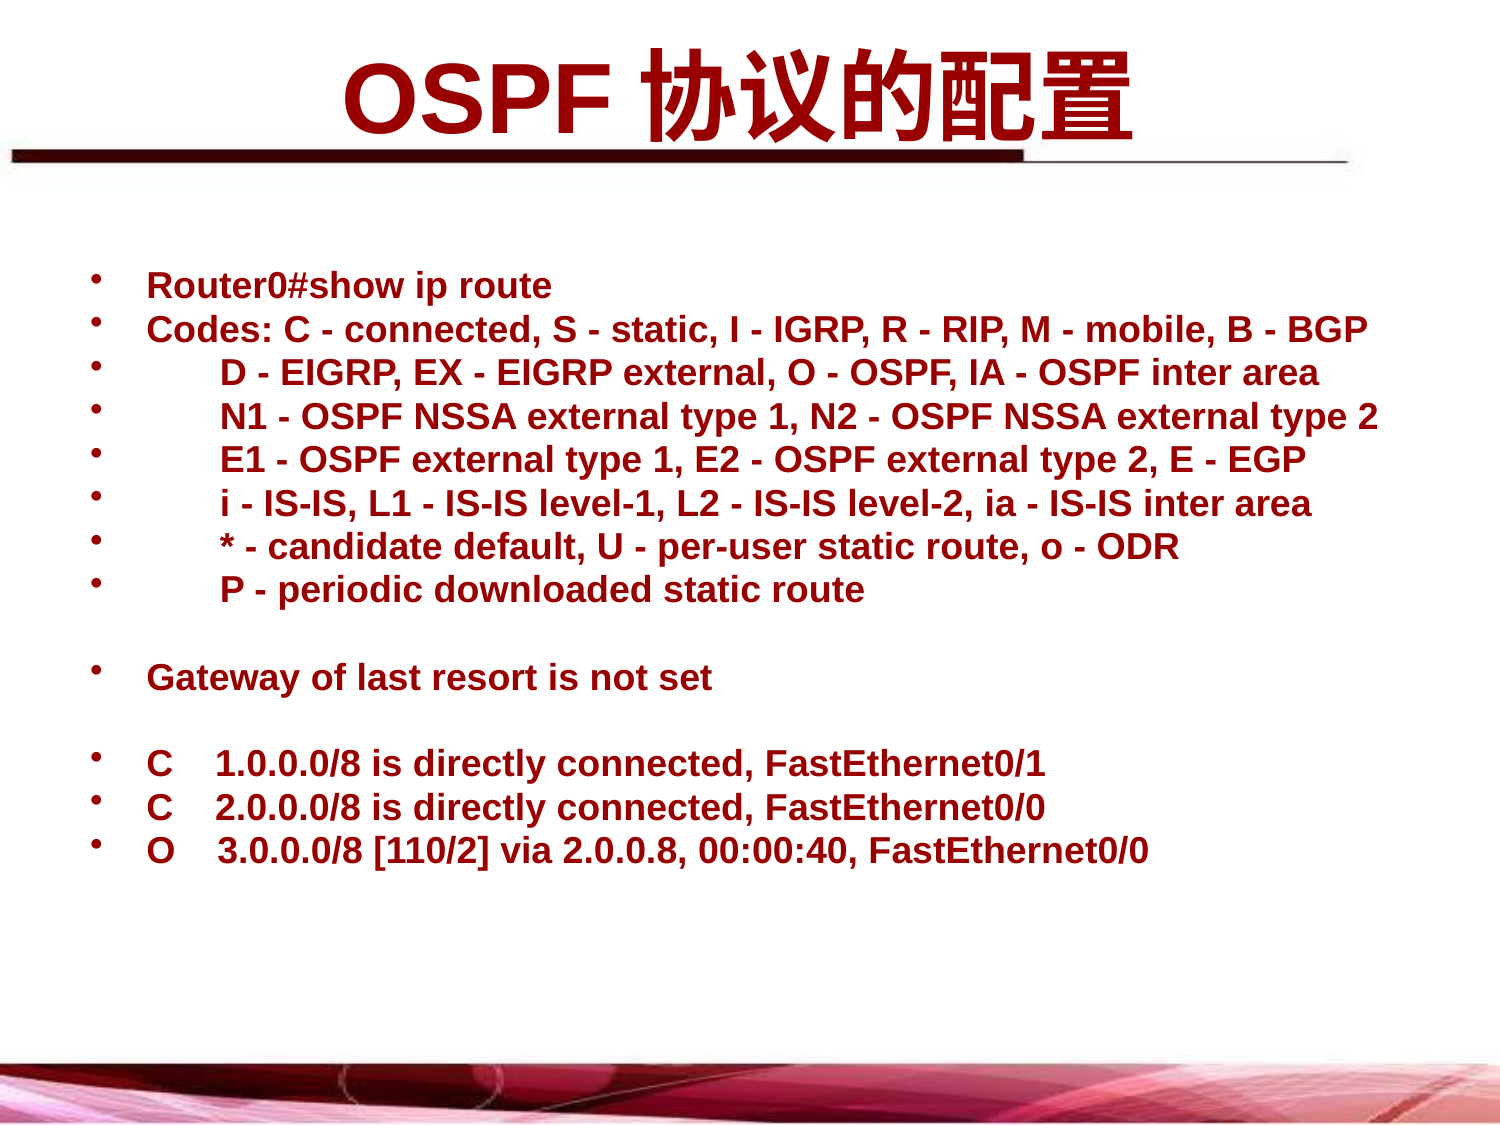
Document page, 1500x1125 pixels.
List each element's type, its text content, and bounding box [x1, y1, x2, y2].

list Router0#show ip route Codes: C - connected, S - static, I - IGRP, R - RIP, M - mobile, B - BGP D - EIGRP, EX - EIGRP external, O - OSPF, IA - OSPF inter area N1 - OSPF NSSA external type 1, N2 - OSPF NSSA external type 2 E1 - OSPF external type 1, E2 - OSPF external type 2, E - EGP i - IS-IS, L1 - IS-IS level-1, L2 - IS-IS level-2, ia - IS-IS inter area * - candidate default, U - per-user static route, o - ODR P - periodic downloaded static route Gateway of last resort is not set C 1.0.0.0/8 is directly connected, FastEthernet0/1 C 2.0.0.0/8 is directly connected, FastEthernet0/0 O 3.0.0.0/8 [110/2] via 2.0.0.8, 00:00:40, FastEthernet0/0 [74, 262, 1426, 1006]
picture [0, 0, 1500, 1125]
title OSPF协议的配置 [64, 0, 1416, 188]
